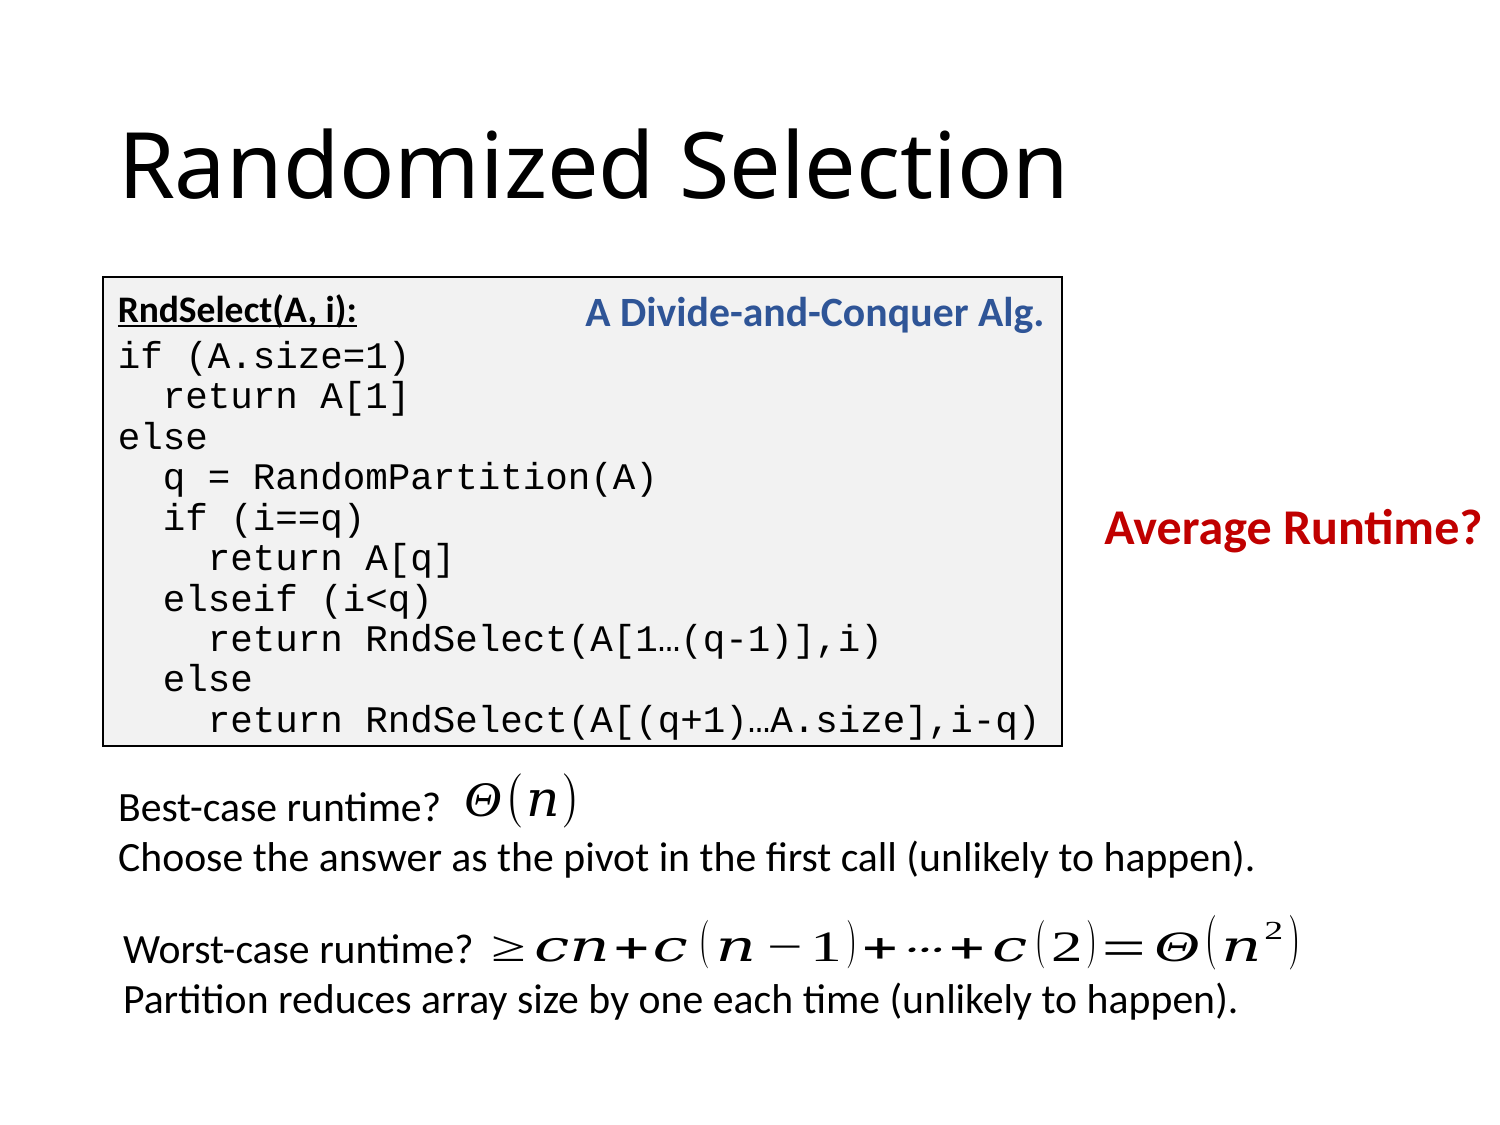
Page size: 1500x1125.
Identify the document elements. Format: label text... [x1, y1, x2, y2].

title Randomized Selection [103, 59, 1397, 278]
text_box Average Runtime? [1089, 486, 1498, 562]
text_box Worst-case runtime? Partition reduces array size by one each time (unlikely to happen). [108, 914, 1255, 1030]
text_box Best-case runtime? Choose the answer as the pivot in the first call (unlikely to happen). [103, 772, 1272, 888]
text_box A Divide-and-Conquer Alg. [570, 277, 1060, 343]
text_box RndSelect(A, i): if (A.size=1) return A[1] else q = RandomPartition(A) if (i==q) return A[q] elseif (i<q) return RndSelect(A[1…(q-1)],i) else return RndSelect(A[(q+1)…A.size],i-q) [102, 276, 1063, 747]
